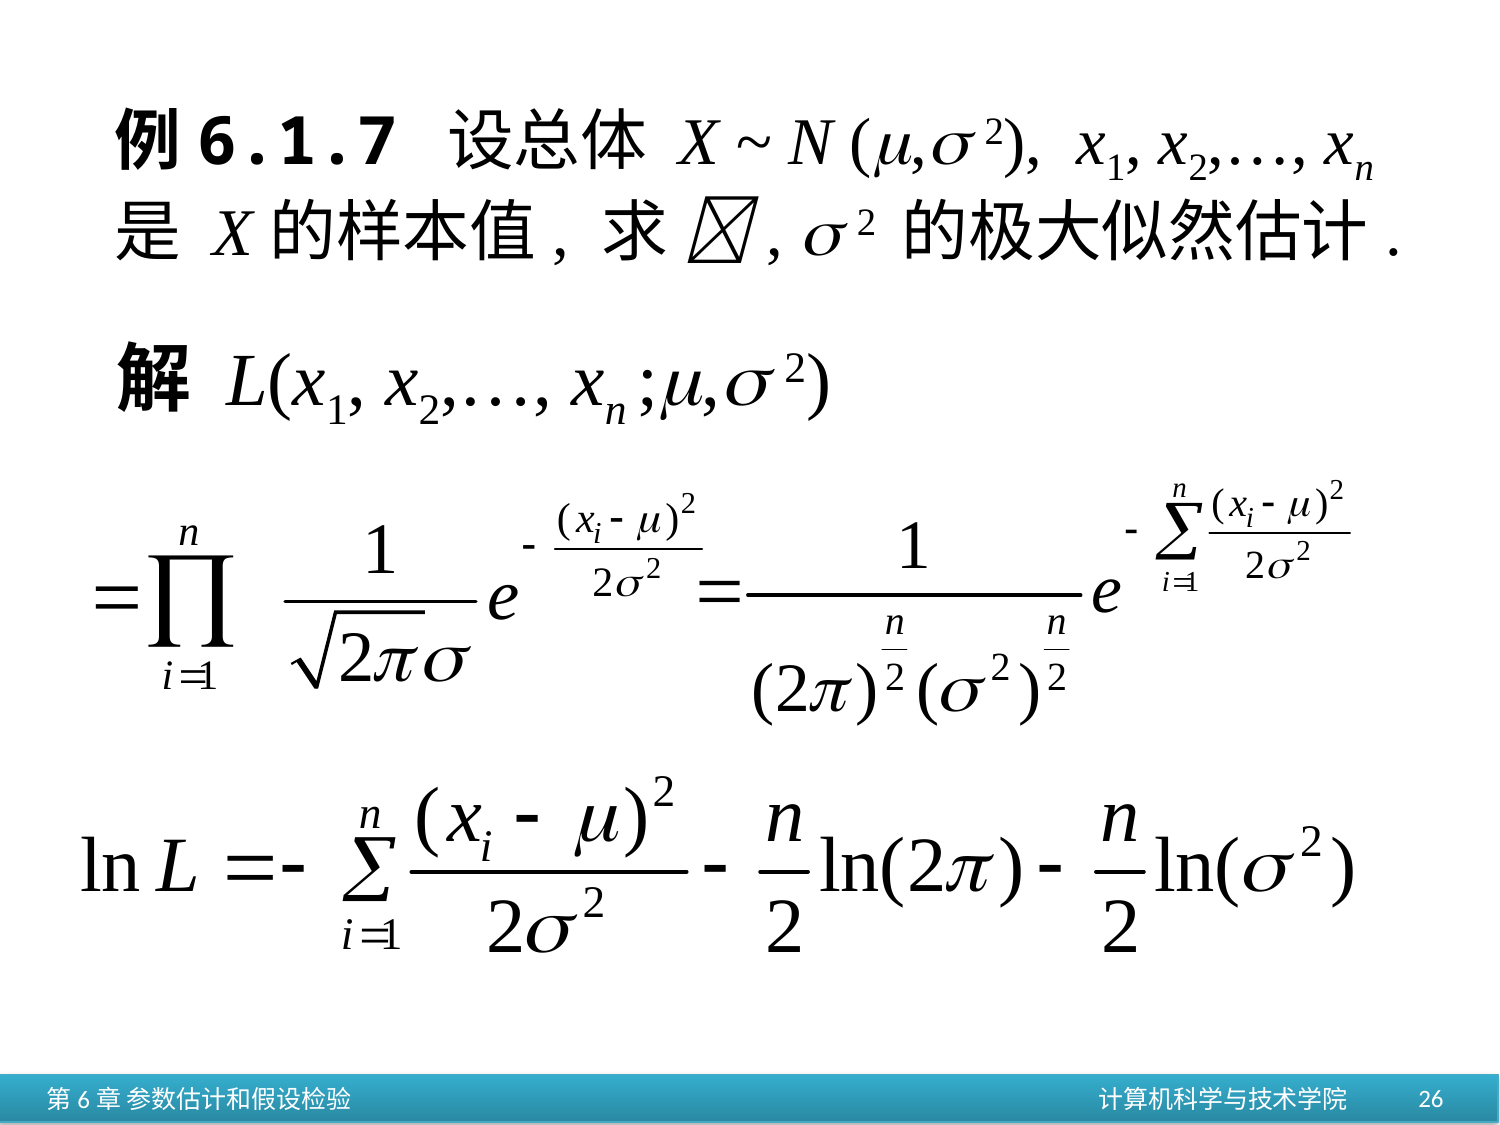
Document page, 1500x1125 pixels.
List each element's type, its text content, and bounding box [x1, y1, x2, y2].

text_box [77, 474, 720, 705]
text_box 例6.1.7 设总体 X ~ N (, 2), x1, x2,…, xn 是 X的样本值, 求 ,  2 的极大似然估计. [100, 90, 1412, 276]
text_box 解 L(x1, x2,…, xn ;, 2) [101, 323, 846, 441]
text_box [69, 753, 1372, 971]
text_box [681, 461, 1365, 740]
